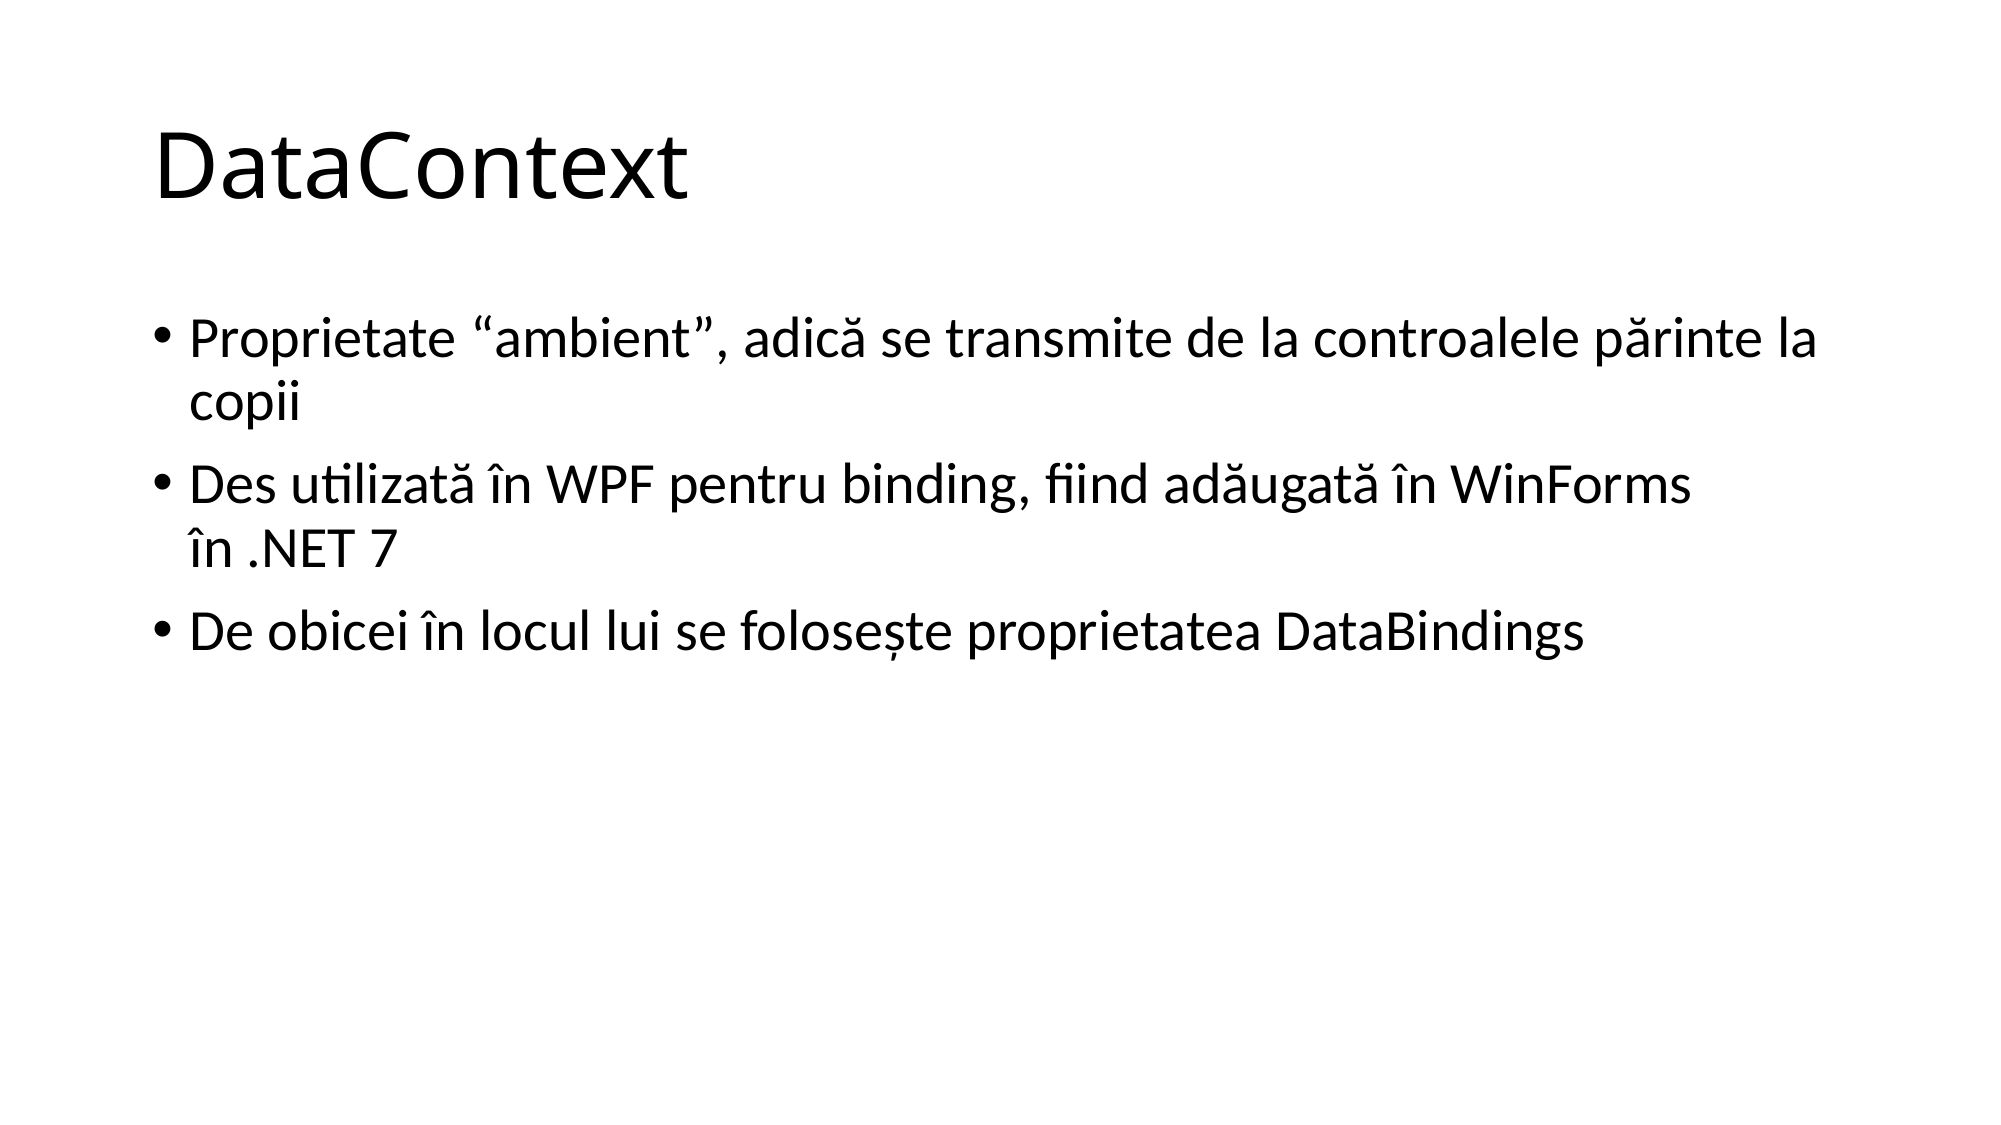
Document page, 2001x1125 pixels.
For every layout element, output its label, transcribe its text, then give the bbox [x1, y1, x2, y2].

list Proprietate “ambient”, adică se transmite de la controalele părinte la copii Des utilizată în WPF pentru binding, fiind adăugată în WinForms în .NET 7 De obicei în locul lui se folosește proprietatea DataBindings [137, 299, 1863, 1014]
title DataContext [137, 59, 1863, 278]
